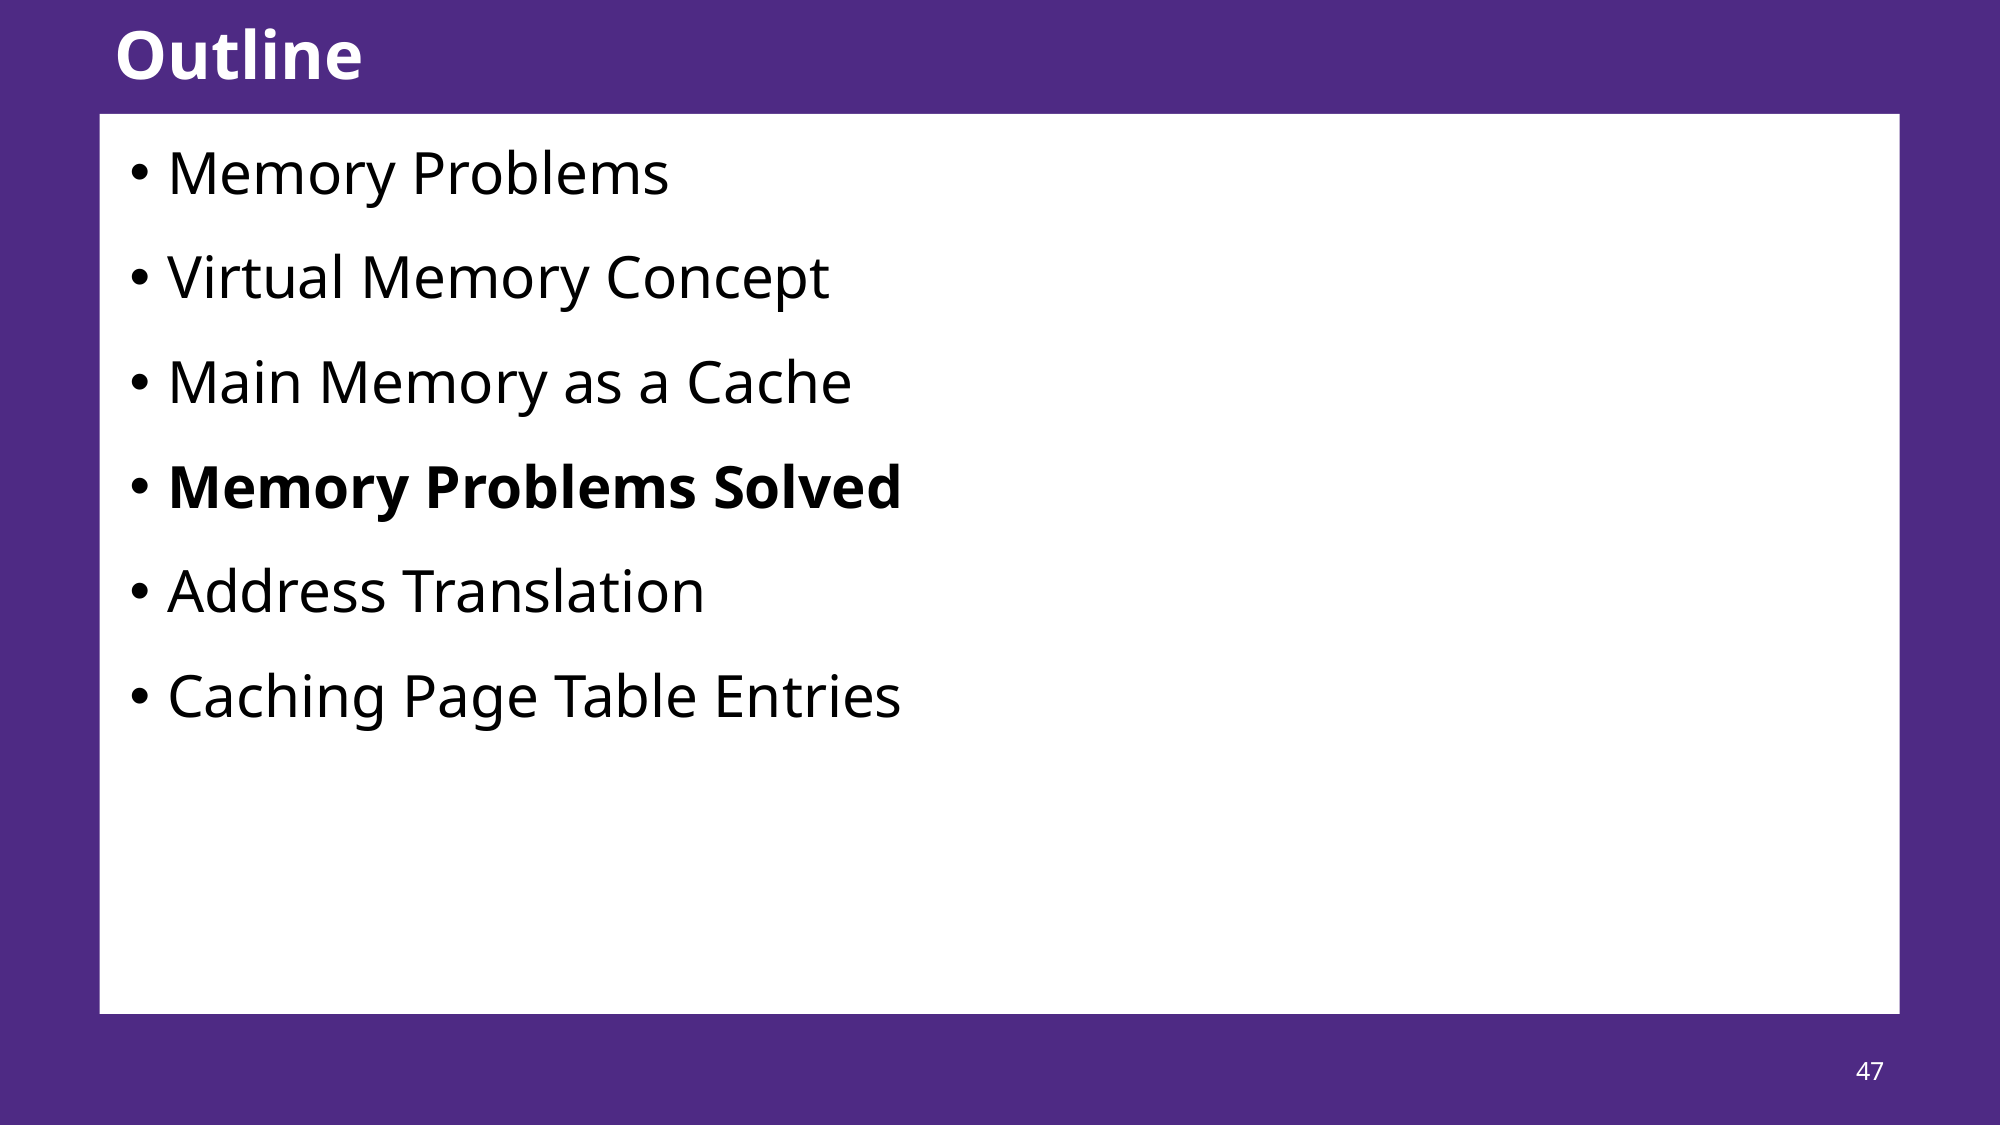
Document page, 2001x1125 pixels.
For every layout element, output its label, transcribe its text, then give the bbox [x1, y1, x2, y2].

list Memory Problems Virtual Memory Concept Main Memory as a Cache Memory Problems Solved Address Translation Caching Page Table Entries [99, 114, 1900, 1014]
slide_number 47 [1749, 1042, 1900, 1103]
title Outline [99, 1, 1900, 114]
